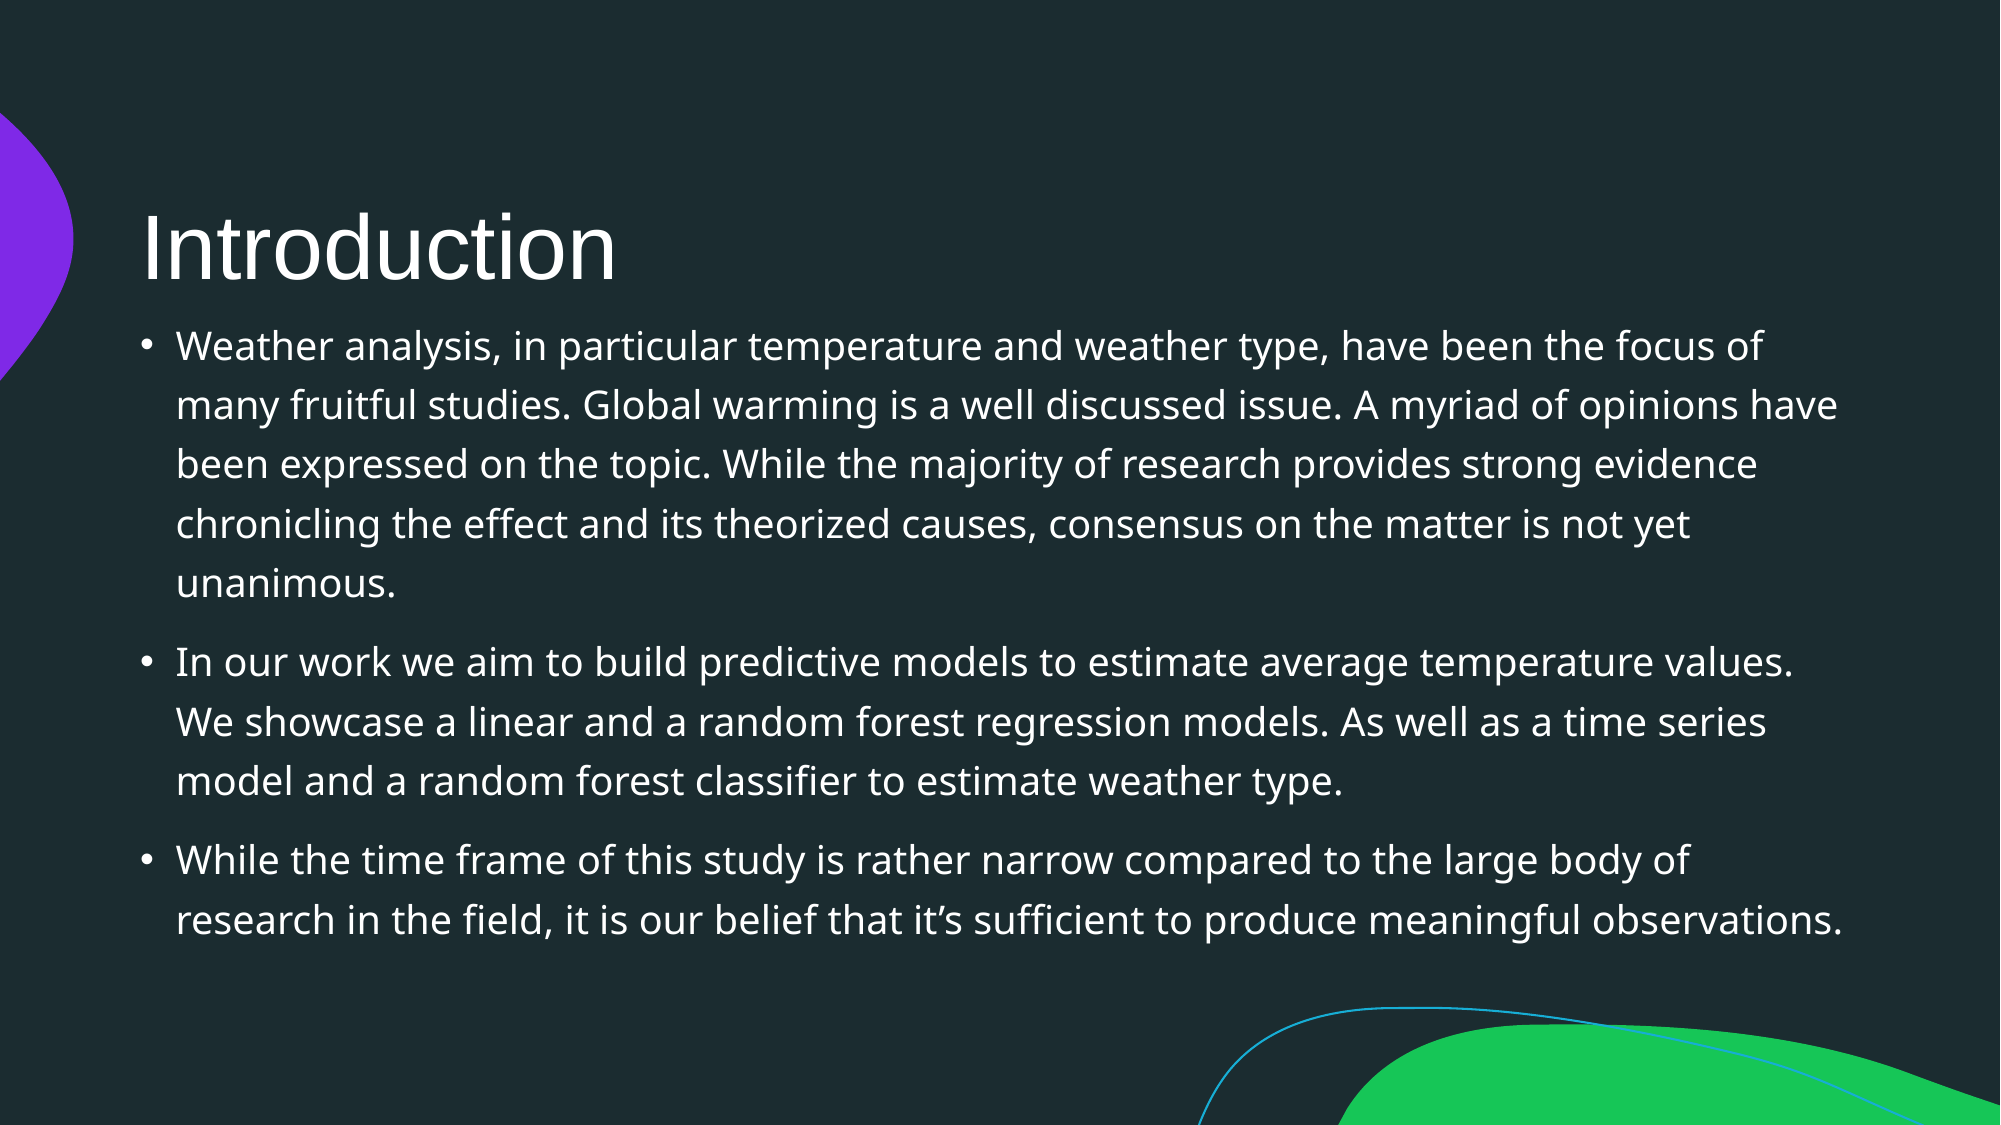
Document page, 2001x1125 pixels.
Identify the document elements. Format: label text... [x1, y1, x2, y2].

title Introduction [125, 125, 1875, 300]
list Weather analysis, in particular temperature and weather type, have been the focus of many fruitful studies. Global warming is a well discussed issue. A myriad of opinions have been expressed on the topic. While the majority of research provides strong evidence chronicling the effect and its theorized causes, consensus on the matter is not yet unanimous. In our work we aim to build predictive models to estimate average temperature values. We showcase a linear and a random forest regression models. As well as a time series model and a random forest classifier to estimate weather type. While the time frame of this study is rather narrow compared to the large body of research in the field, it is our belief that it’s sufficient to produce meaningful observations. [125, 300, 1875, 1002]
